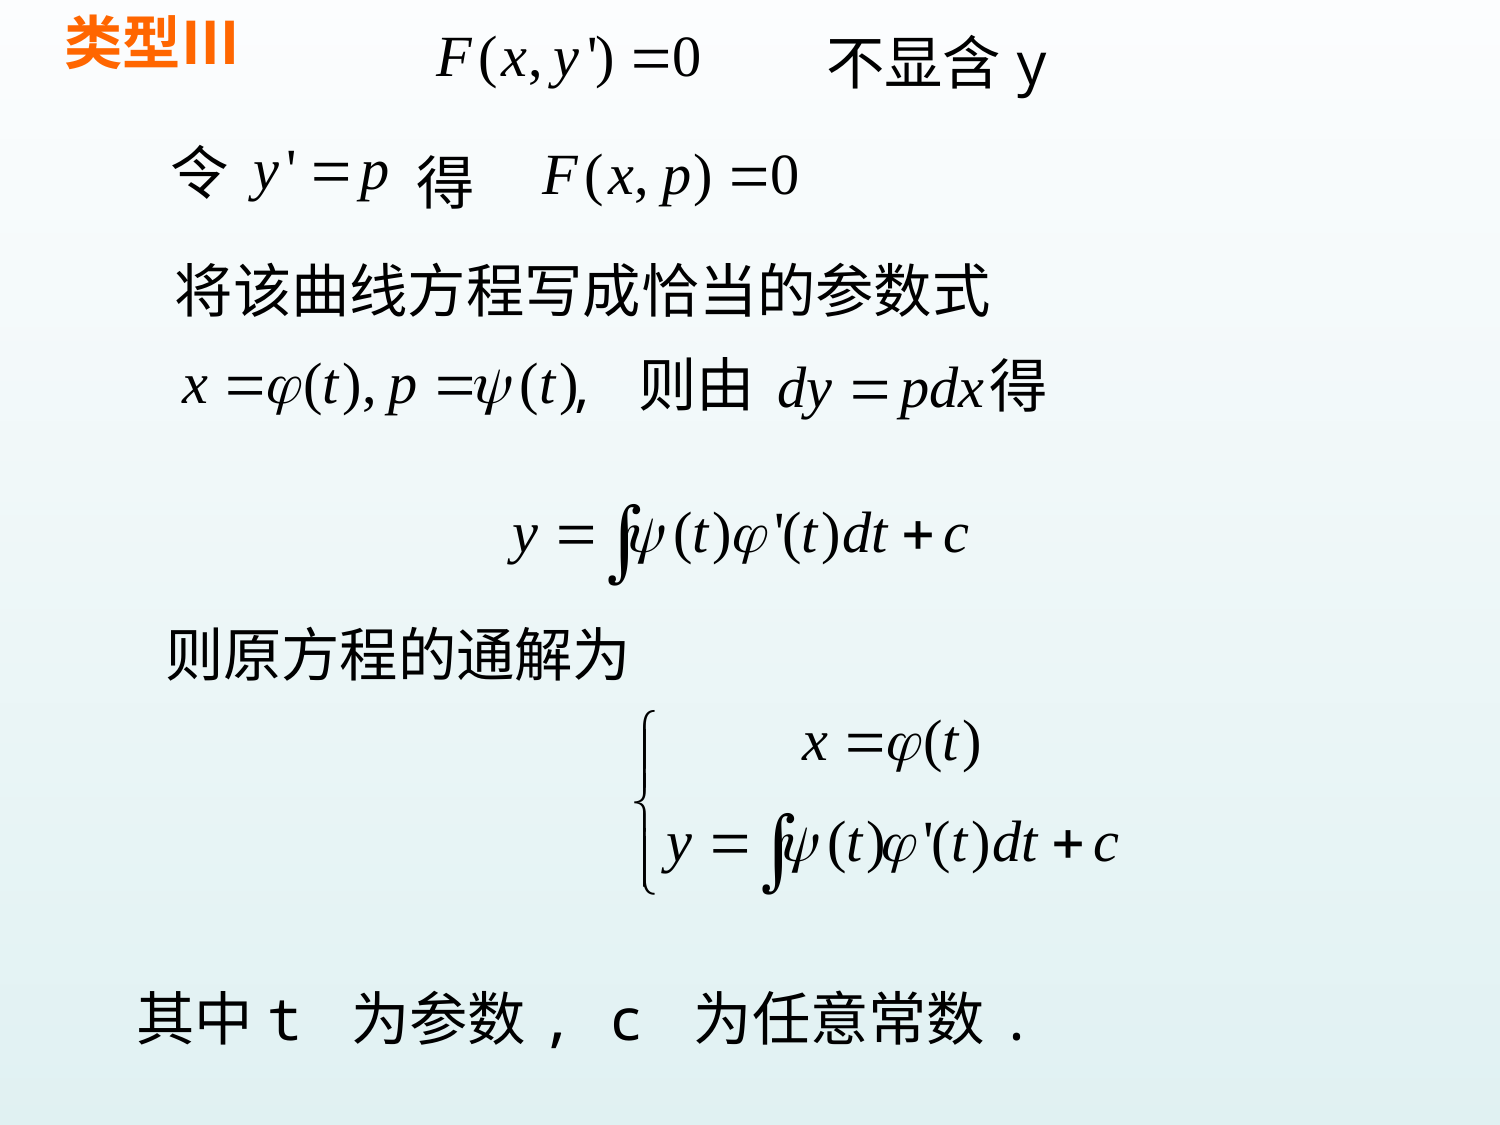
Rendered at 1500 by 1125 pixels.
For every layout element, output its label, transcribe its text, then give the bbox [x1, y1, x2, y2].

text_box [503, 490, 975, 586]
text_box 令 [156, 128, 245, 214]
text_box , 则由 [551, 340, 770, 426]
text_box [537, 148, 803, 214]
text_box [176, 357, 583, 423]
text_box 将该曲线方程写成恰当的参数式 [160, 246, 1006, 332]
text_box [774, 361, 989, 427]
text_box 则原方程的通解为 [150, 610, 647, 696]
text_box 类型Ⅲ [49, 0, 337, 84]
text_box 得 [401, 138, 490, 224]
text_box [430, 30, 704, 96]
text_box 不显含y [811, 19, 1065, 104]
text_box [244, 143, 395, 209]
text_box 其中t 为参数, c 为任意常数. [121, 975, 1049, 1060]
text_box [627, 705, 1124, 901]
text_box 得 [974, 341, 1063, 427]
